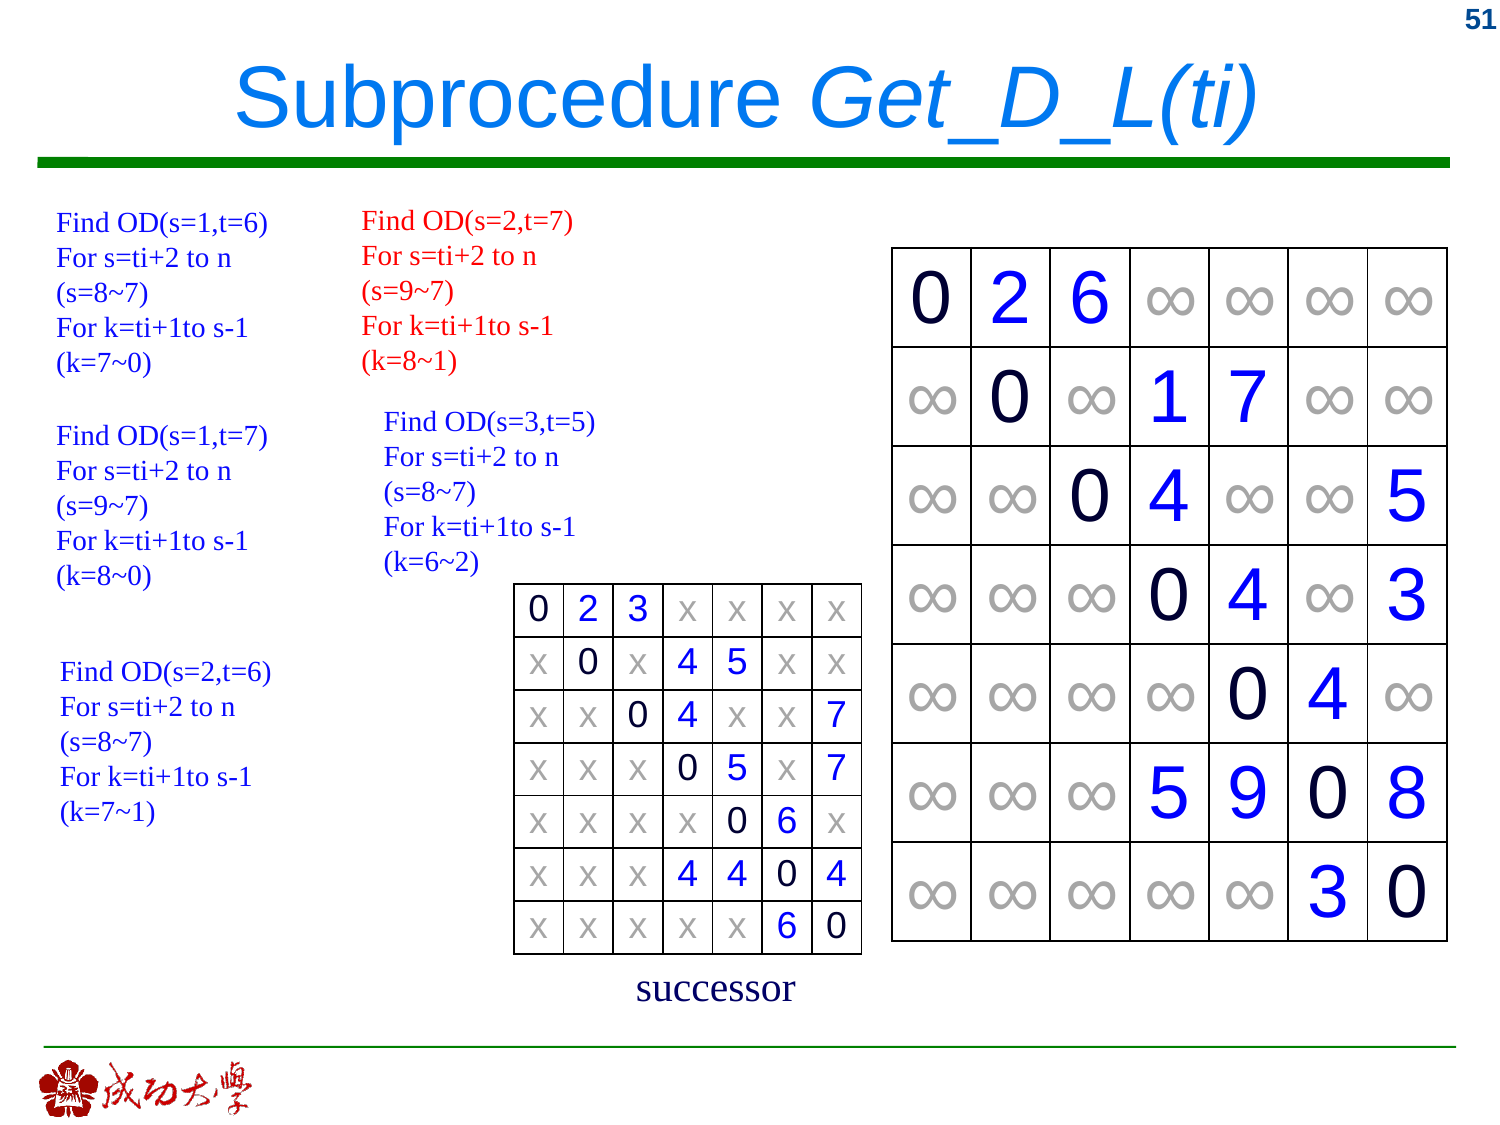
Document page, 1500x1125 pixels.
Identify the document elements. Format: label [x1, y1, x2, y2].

table_cell [972, 348, 1049, 445]
table_cell [614, 744, 662, 795]
table_cell [1368, 546, 1446, 643]
table_cell [614, 691, 662, 742]
table_cell [972, 645, 1049, 742]
table_cell [515, 691, 563, 742]
table_cell [664, 655, 712, 689]
table_header [1368, 249, 1446, 346]
table_cell [763, 902, 811, 952]
table_cell [763, 691, 811, 742]
table_cell [893, 843, 970, 940]
table_cell [564, 849, 612, 900]
table_cell [515, 849, 563, 900]
picture [35, 1058, 254, 1118]
table_cell [1210, 447, 1287, 544]
table_cell [1131, 348, 1208, 445]
table_cell [1131, 447, 1208, 544]
table_cell [1289, 546, 1367, 643]
table_cell [972, 744, 1049, 841]
table_cell [763, 638, 811, 689]
table_cell [1368, 645, 1446, 742]
table_cell [813, 691, 861, 742]
text_box [12, 12, 1483, 173]
table_cell [1131, 645, 1208, 742]
table_cell [763, 849, 811, 900]
table_cell [1289, 645, 1367, 742]
table_cell [515, 655, 563, 689]
table_cell [1051, 843, 1129, 940]
table_cell [893, 447, 970, 544]
table_cell [1051, 348, 1129, 445]
table_cell [893, 546, 970, 643]
table_cell [1210, 546, 1287, 643]
table_cell [564, 796, 612, 847]
table_cell [664, 744, 712, 795]
table_cell [1368, 744, 1446, 841]
table_cell [664, 849, 712, 900]
table_header [771, 585, 811, 636]
table_cell [713, 796, 761, 847]
table_cell [1210, 744, 1287, 841]
table_header [893, 249, 970, 346]
table_cell [972, 843, 1049, 940]
table_cell [813, 744, 861, 795]
table_header [1289, 249, 1367, 346]
table_cell [664, 796, 712, 847]
table_cell [1368, 348, 1446, 445]
table_cell [893, 744, 970, 841]
table_cell [713, 902, 761, 952]
text_box [621, 952, 812, 1018]
table_cell [614, 796, 662, 847]
table_header [1131, 249, 1208, 346]
table_cell [1289, 744, 1367, 841]
table_cell [713, 849, 761, 900]
table_cell [1210, 843, 1287, 940]
table_cell [515, 902, 563, 953]
table_cell [614, 849, 662, 900]
table_cell [515, 744, 563, 795]
table_cell [1368, 843, 1446, 940]
table_cell [1210, 348, 1287, 445]
text_box [41, 193, 771, 905]
table_cell [1131, 546, 1208, 643]
table_cell [1051, 447, 1129, 544]
table_cell [1289, 348, 1367, 445]
table_header [1210, 249, 1287, 346]
table_cell [763, 796, 811, 847]
table_cell [972, 447, 1049, 544]
table_cell [893, 645, 970, 742]
table_cell [564, 691, 612, 742]
table_cell [1210, 645, 1287, 742]
table_cell [564, 655, 612, 689]
table_cell [1131, 843, 1208, 940]
table_cell [1131, 744, 1208, 841]
table_cell [713, 691, 761, 742]
table_cell [713, 655, 761, 689]
table_cell [564, 902, 612, 953]
table_cell [564, 744, 612, 795]
table_cell [763, 744, 811, 795]
table_cell [813, 638, 861, 689]
table_cell [813, 849, 861, 900]
table_cell [1368, 447, 1446, 544]
table_cell [664, 902, 712, 952]
table_cell [515, 796, 563, 847]
table_cell [1289, 447, 1367, 544]
table_cell [813, 902, 861, 953]
table_cell [664, 691, 712, 742]
table_cell [713, 744, 761, 795]
table_cell [614, 655, 662, 689]
table_cell [813, 796, 861, 847]
table_cell [1051, 744, 1129, 841]
table_cell [1051, 645, 1129, 742]
table_header [972, 249, 1049, 346]
table_header [813, 585, 861, 636]
table_cell [1289, 843, 1367, 940]
table_cell [972, 546, 1049, 643]
table_cell [893, 348, 970, 445]
table_cell [614, 902, 662, 953]
table_cell [1051, 546, 1129, 643]
table_header [1051, 249, 1129, 346]
